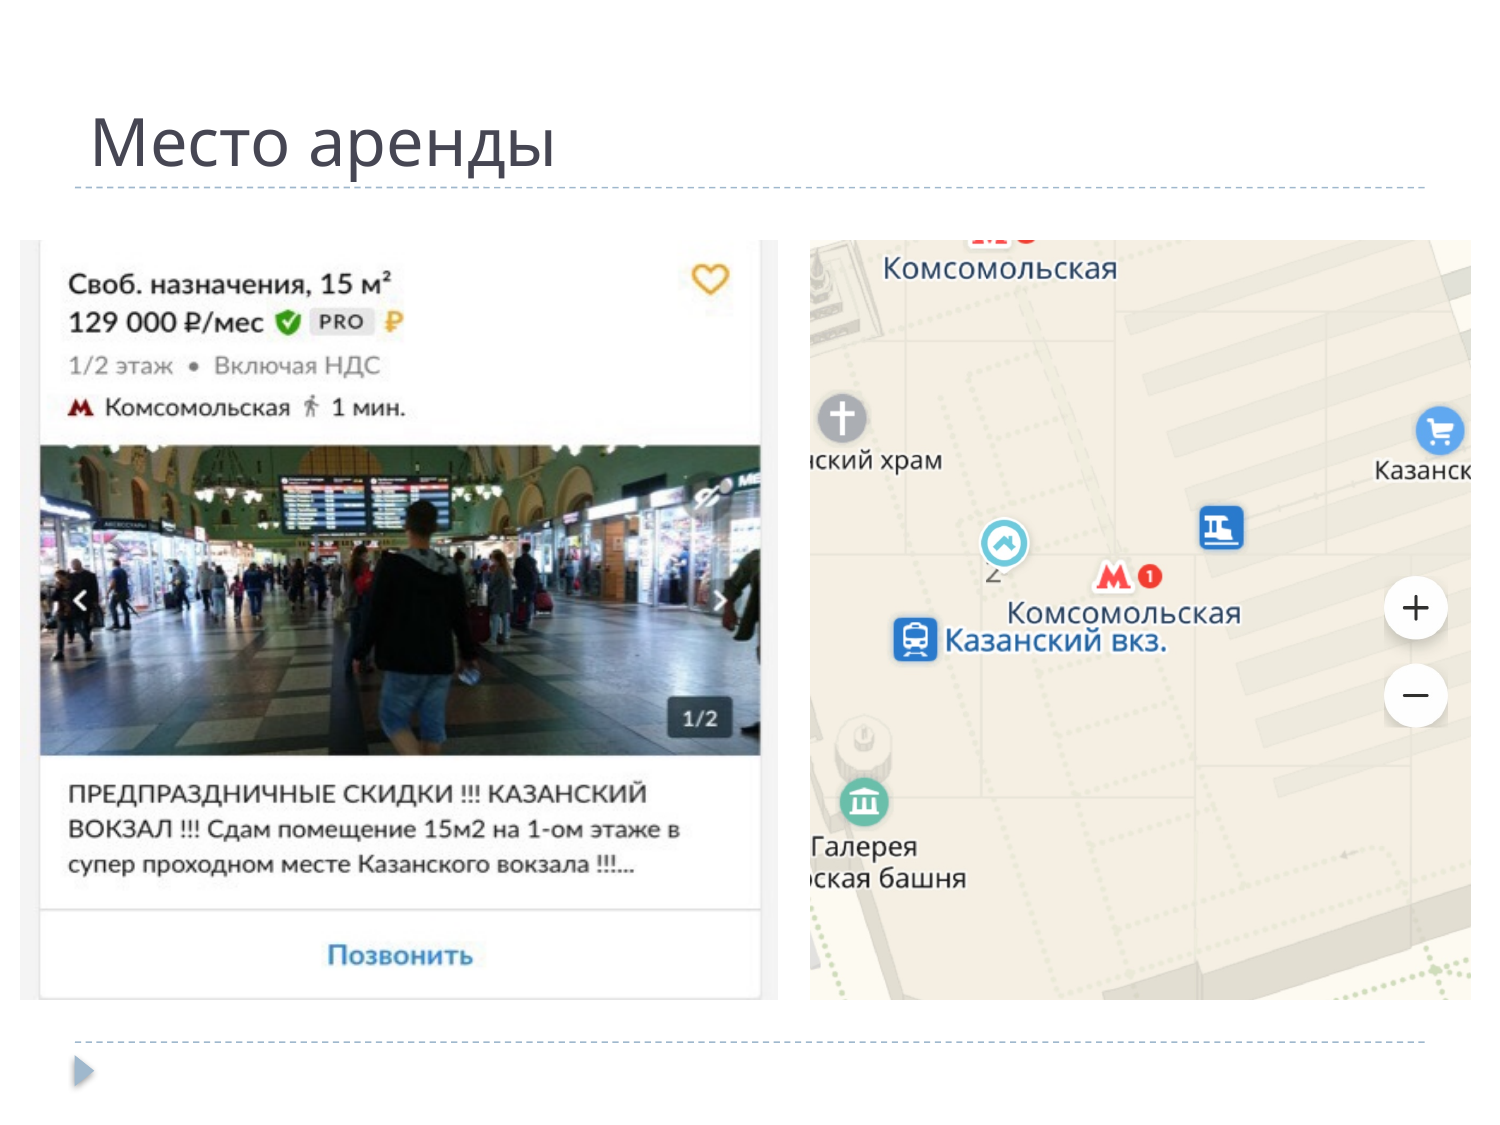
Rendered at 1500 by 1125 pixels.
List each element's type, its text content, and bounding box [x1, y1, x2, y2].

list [0, 239, 809, 1000]
title Место аренды [75, 24, 1425, 188]
picture [809, 239, 1471, 1000]
